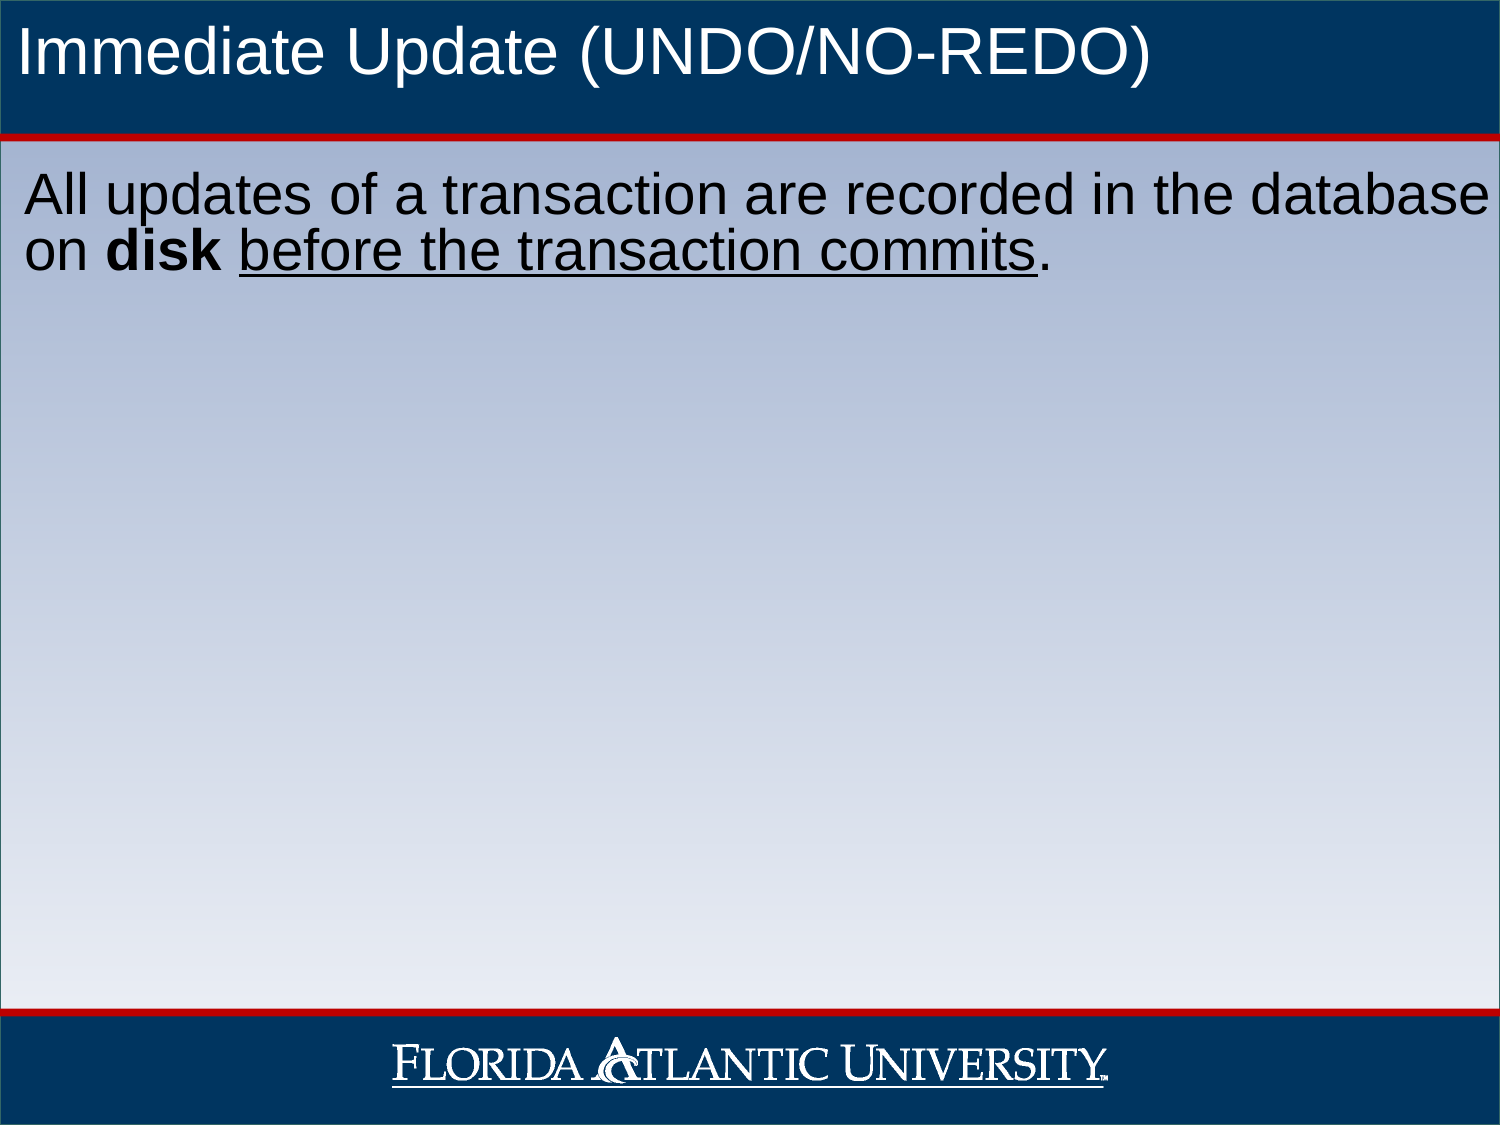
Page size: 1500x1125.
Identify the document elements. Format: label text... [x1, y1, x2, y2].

title Immediate Update (UNDO/NO-REDO) [1, 0, 1500, 111]
picture [392, 1037, 1108, 1088]
list All updates of a transaction are recorded in the database on disk before the transaction commits. [0, 162, 1500, 313]
